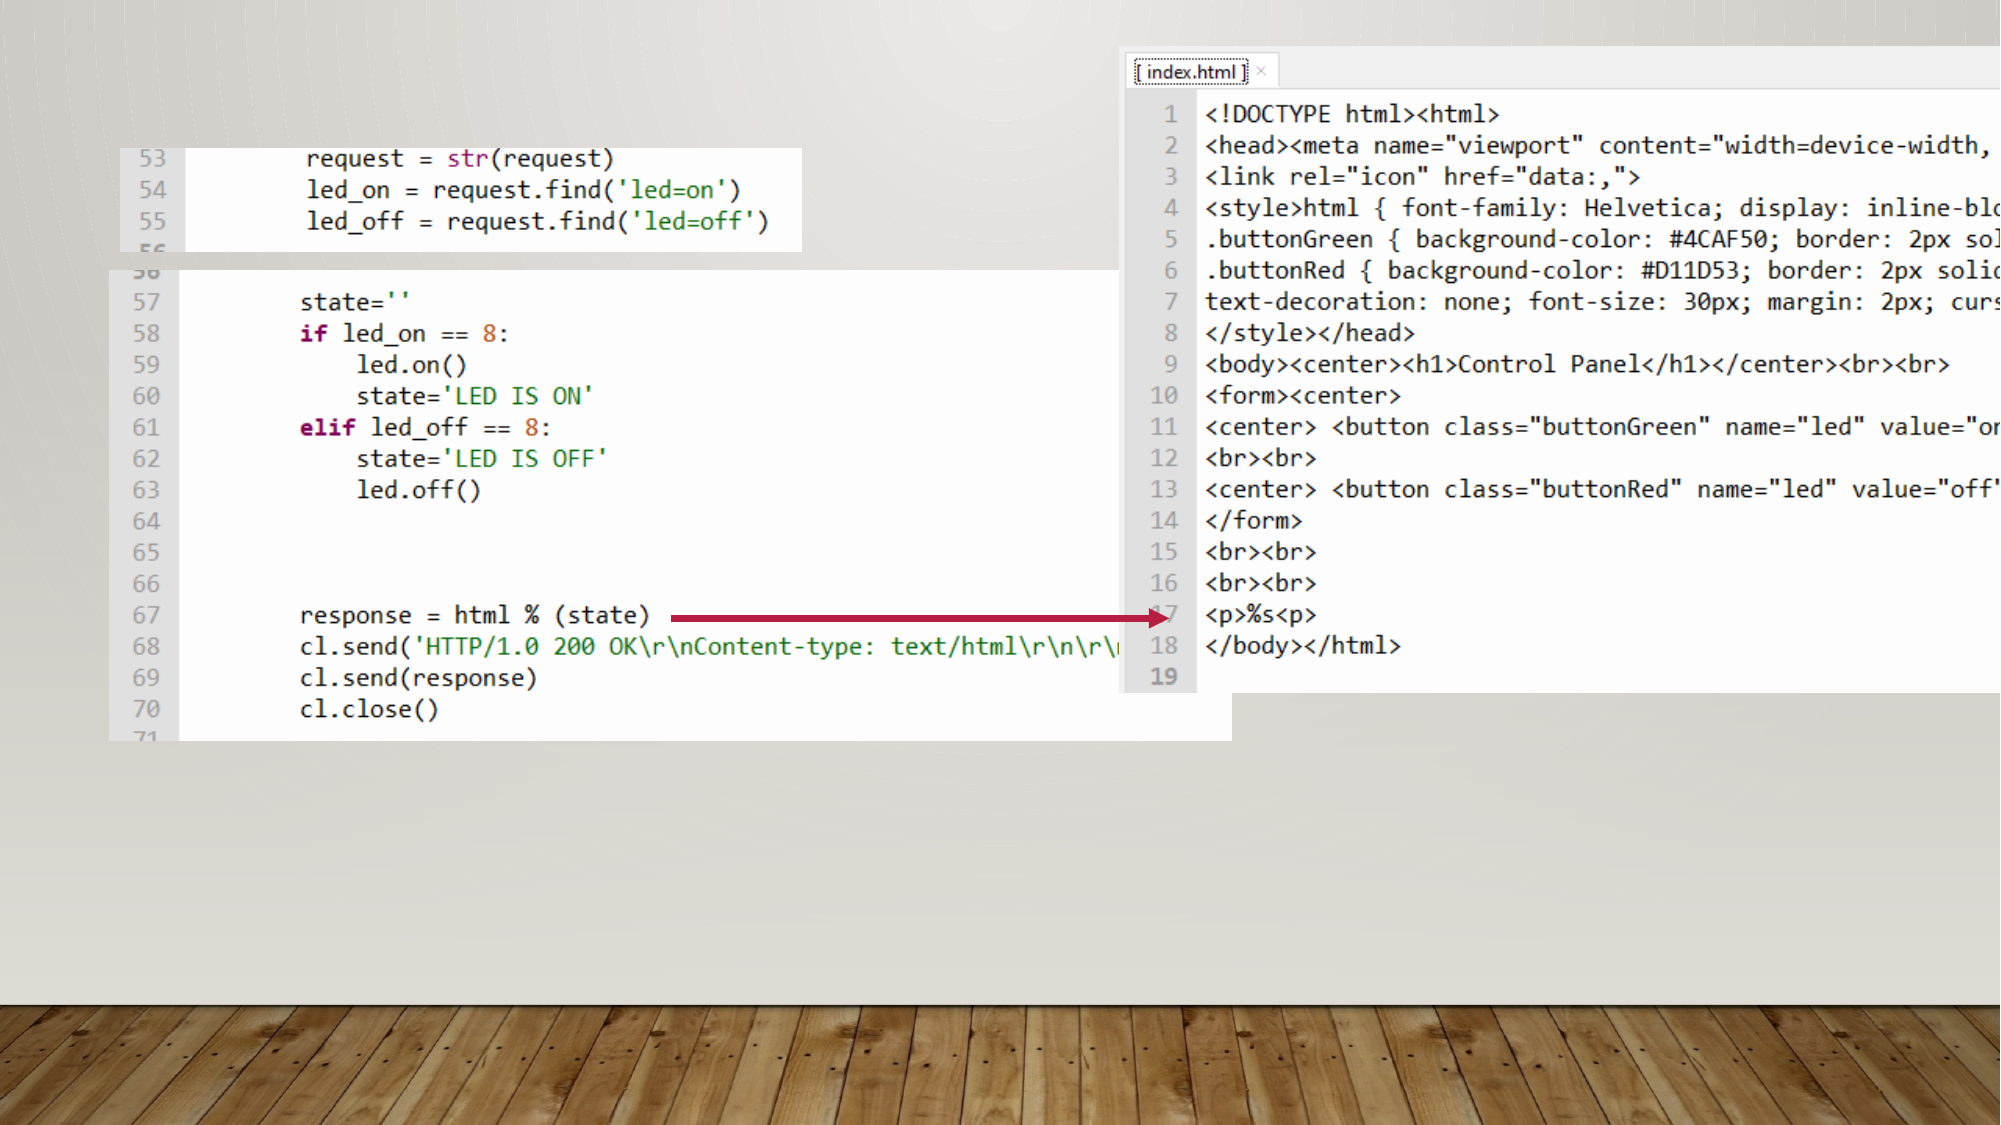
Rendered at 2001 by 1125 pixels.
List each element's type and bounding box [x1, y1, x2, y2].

picture [120, 147, 670, 252]
picture [109, 270, 1233, 742]
picture [0, 1005, 2000, 1125]
text_box [670, 45, 2000, 694]
